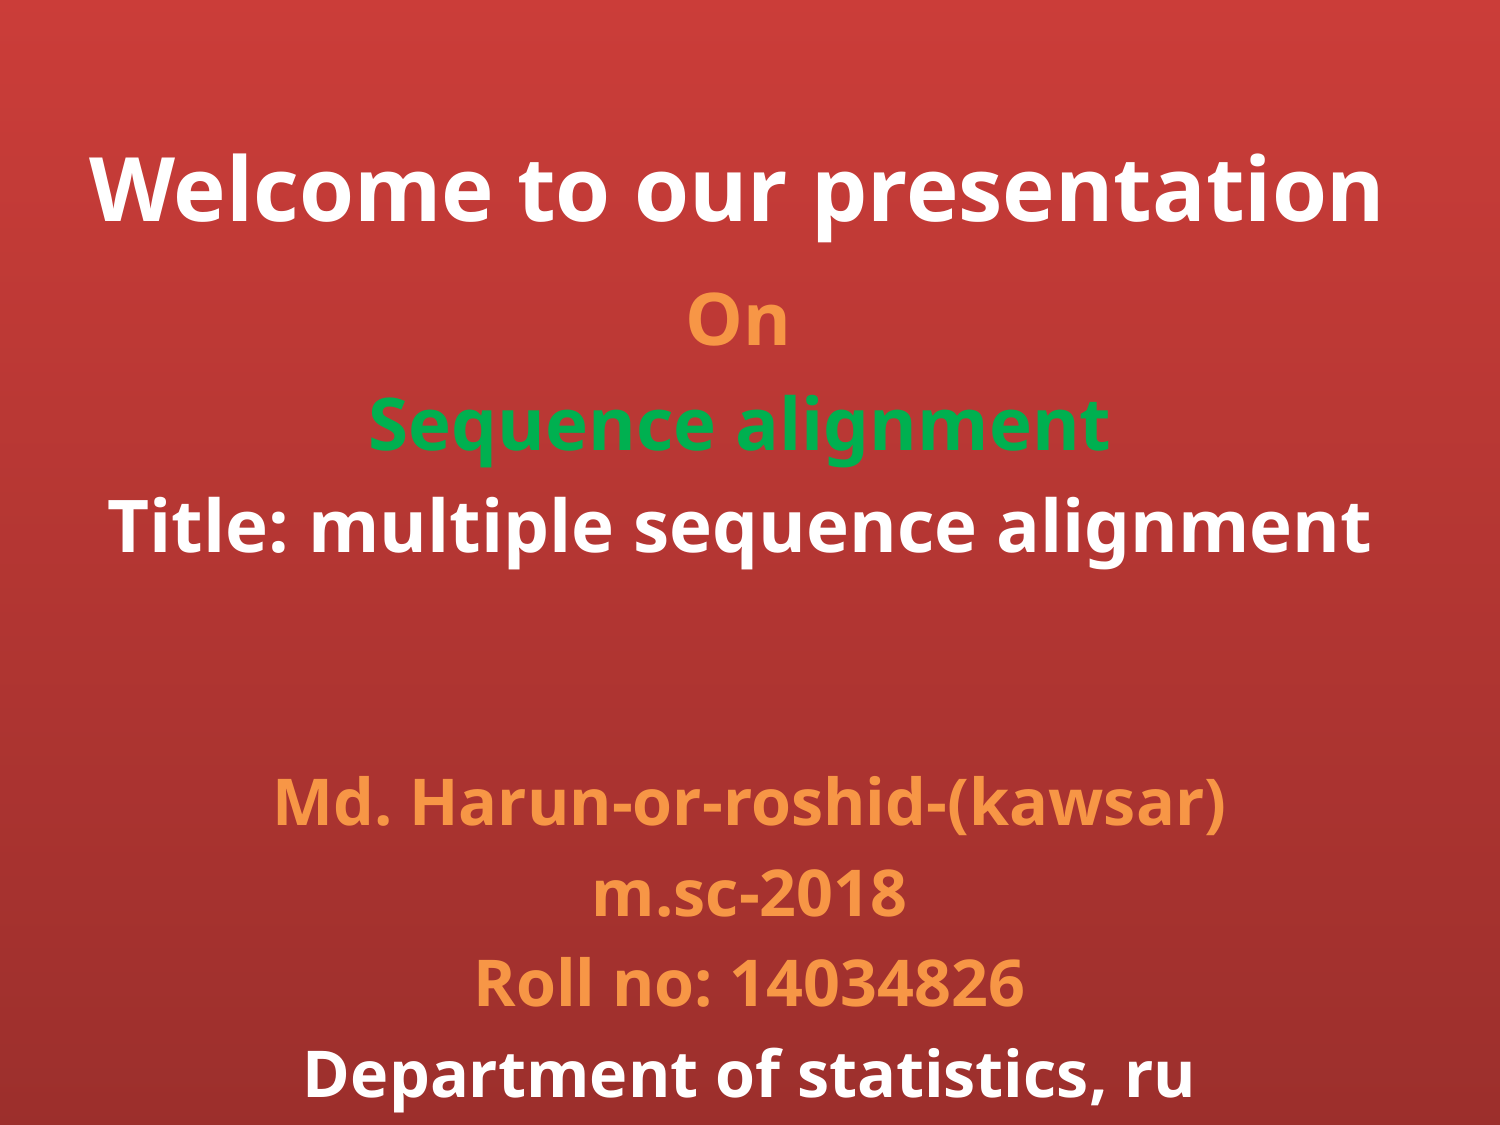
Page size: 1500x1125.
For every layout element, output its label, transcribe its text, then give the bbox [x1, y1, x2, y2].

subtitle Welcome to our presentation On Sequence alignment Title: multiple sequence alignment Md. Harun-or-roshid-(kawsar) m.sc-2018 Roll no: 14034826 Department of statistics, ru [0, 0, 1500, 1125]
